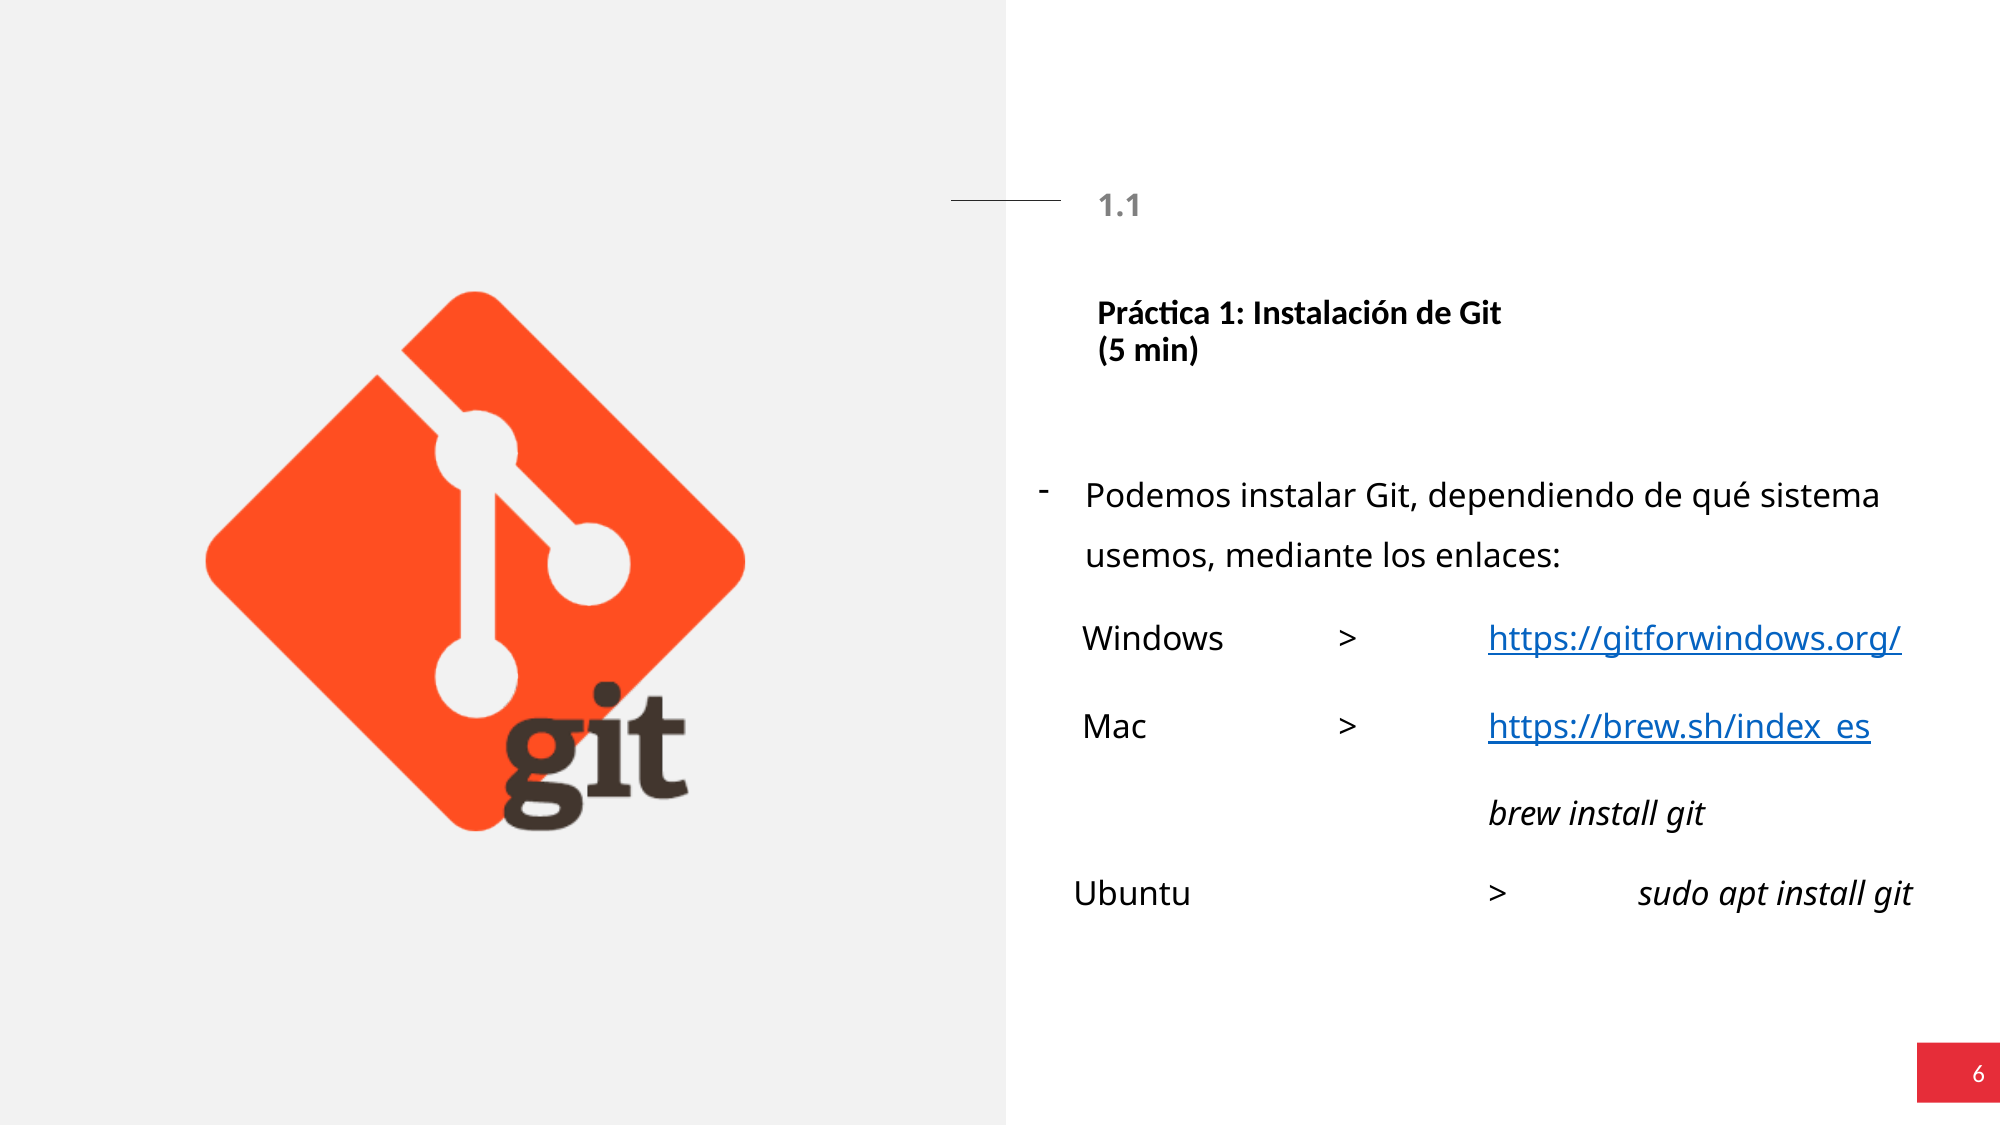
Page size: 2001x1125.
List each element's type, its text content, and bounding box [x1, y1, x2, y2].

slide_number 6 [1917, 1042, 2000, 1103]
list Podemos instalar Git, dependiendo de qué sistema usemos, mediante los enlaces: Windows > https://gitforwindows.org/ Mac > https://brew.sh/index_es brew install git Ubuntu > sudo apt install git [1023, 446, 1941, 1043]
list 1.1 [1082, 181, 1461, 231]
picture [0, 230, 1083, 895]
title Práctica 1: Instalación de Git (5 min) [1083, 286, 1794, 377]
